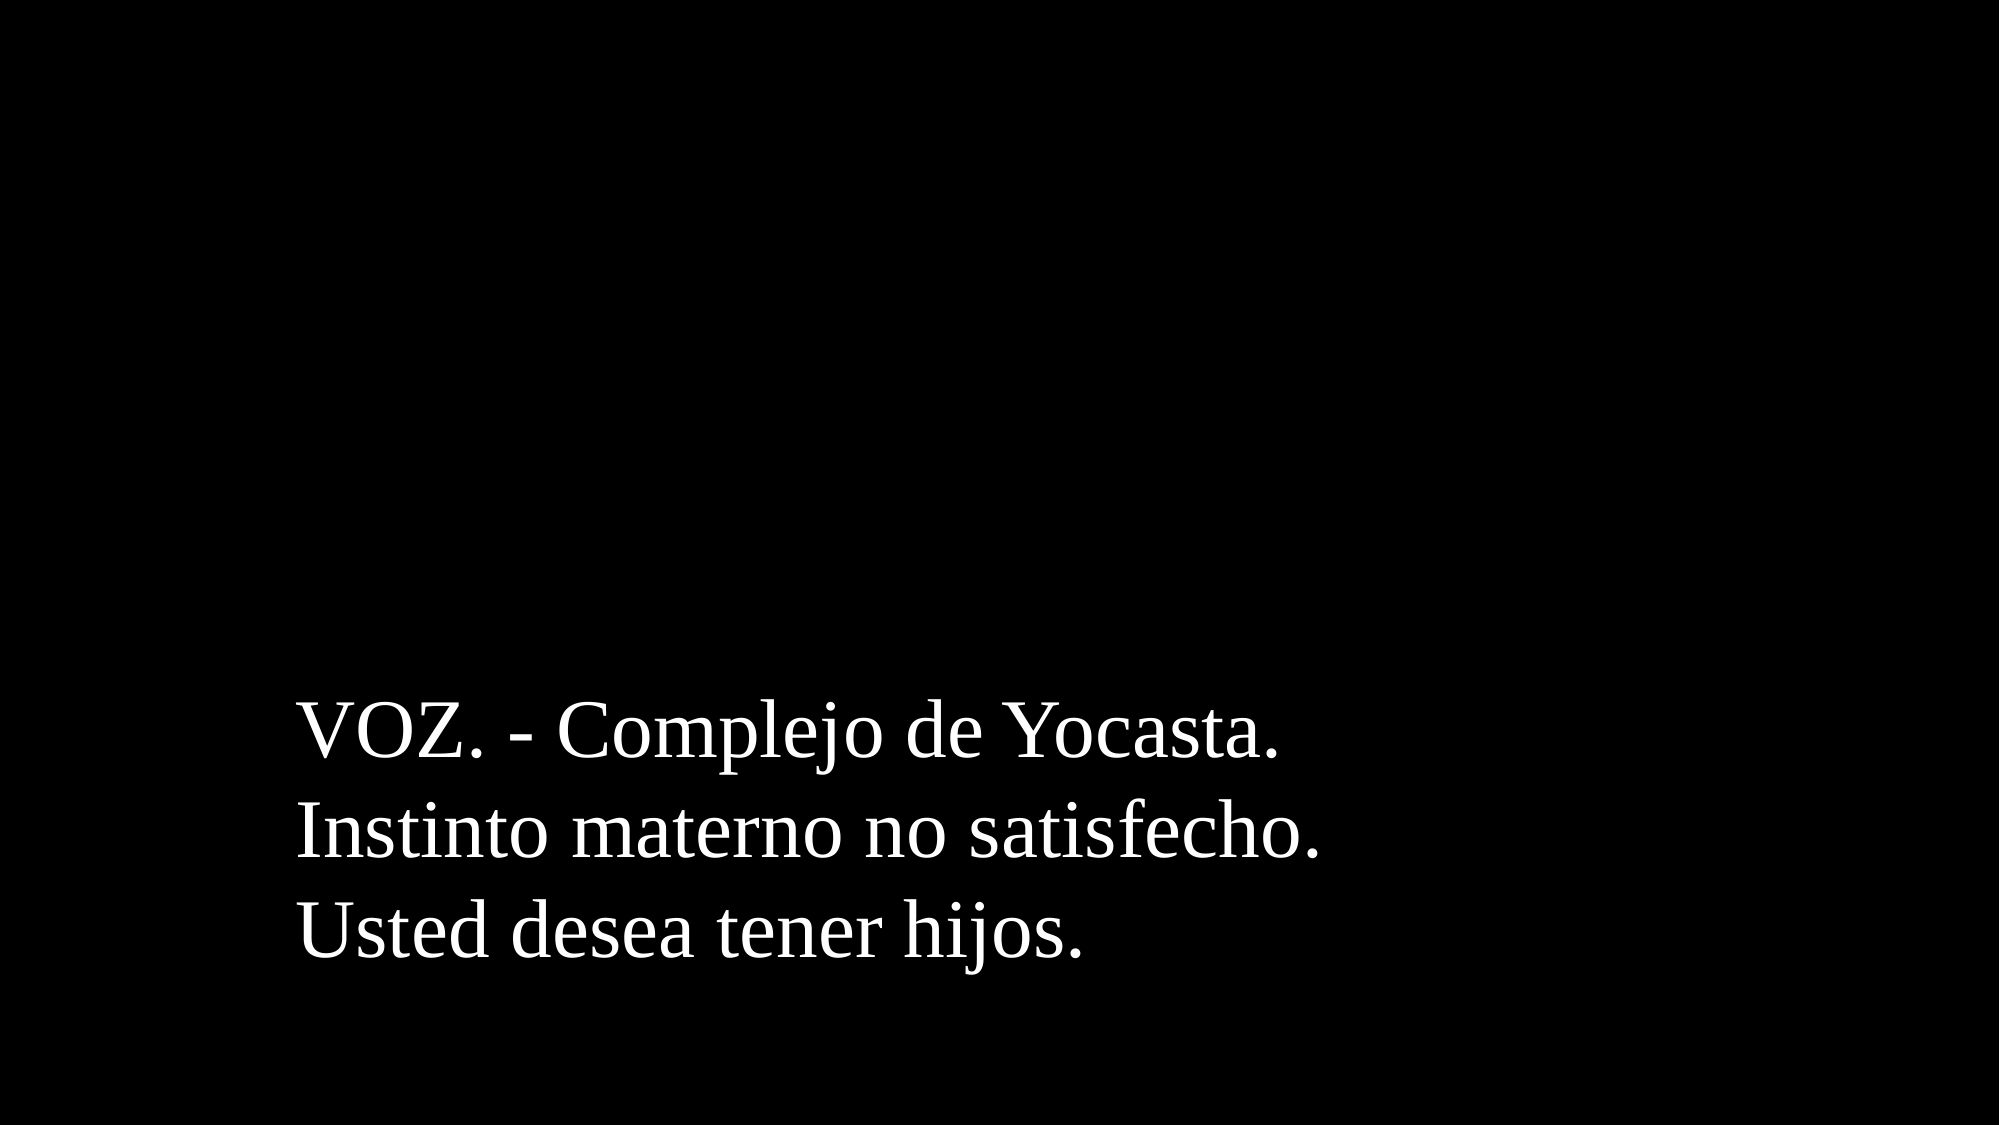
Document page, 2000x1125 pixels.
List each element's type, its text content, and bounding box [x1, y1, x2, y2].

text_box VOZ. - Complejo de Yocasta. Instinto materno no satisfecho. Usted desea tener hijos. [280, 666, 1448, 1027]
